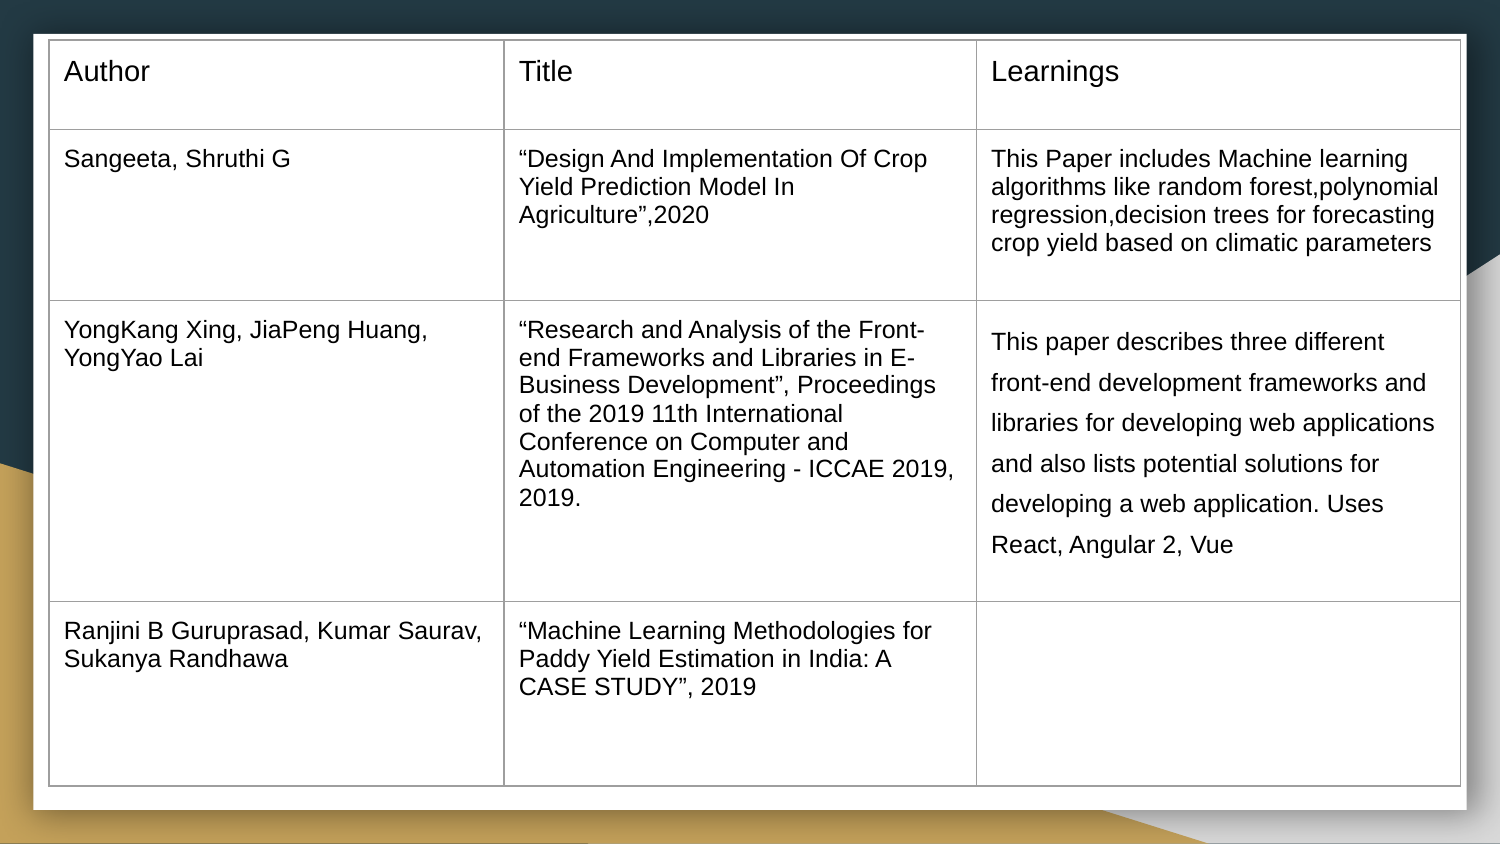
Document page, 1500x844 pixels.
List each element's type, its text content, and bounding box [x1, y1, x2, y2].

table_cell Sangeeta, Shruthi G [50, 130, 503, 300]
table_cell This paper describes three different front-end development frameworks and libraries for developing web applications and also lists potential solutions for developing a web application. Uses React, Angular 2, Vue [977, 301, 1460, 601]
table_header Author [50, 41, 503, 129]
list [17, 207, 1479, 799]
table_cell “Machine Learning Methodologies for Paddy Yield Estimation in India: A CASE STUDY”, 2019 [505, 602, 976, 785]
table_cell “Research and Analysis of the Front-end Frameworks and Libraries in E-Business Development”, Proceedings of the 2019 11th International Conference on Computer and Automation Engineering - ICCAE 2019, 2019. [505, 301, 976, 601]
table_header Learnings [977, 41, 1460, 129]
table_header Title [505, 41, 976, 129]
table_cell [977, 602, 1460, 785]
table_cell YongKang Xing, JiaPeng Huang, YongYao Lai [50, 301, 503, 601]
table_cell “Design And Implementation Of Crop Yield Prediction Model In Agriculture”,2020 [505, 130, 976, 300]
table_cell Ranjini B Guruprasad, Kumar Saurav, Sukanya Randhawa [50, 602, 503, 785]
table_cell This Paper includes Machine learning algorithms like random forest,polynomial regression,decision trees for forecasting crop yield based on climatic parameters [977, 130, 1460, 300]
